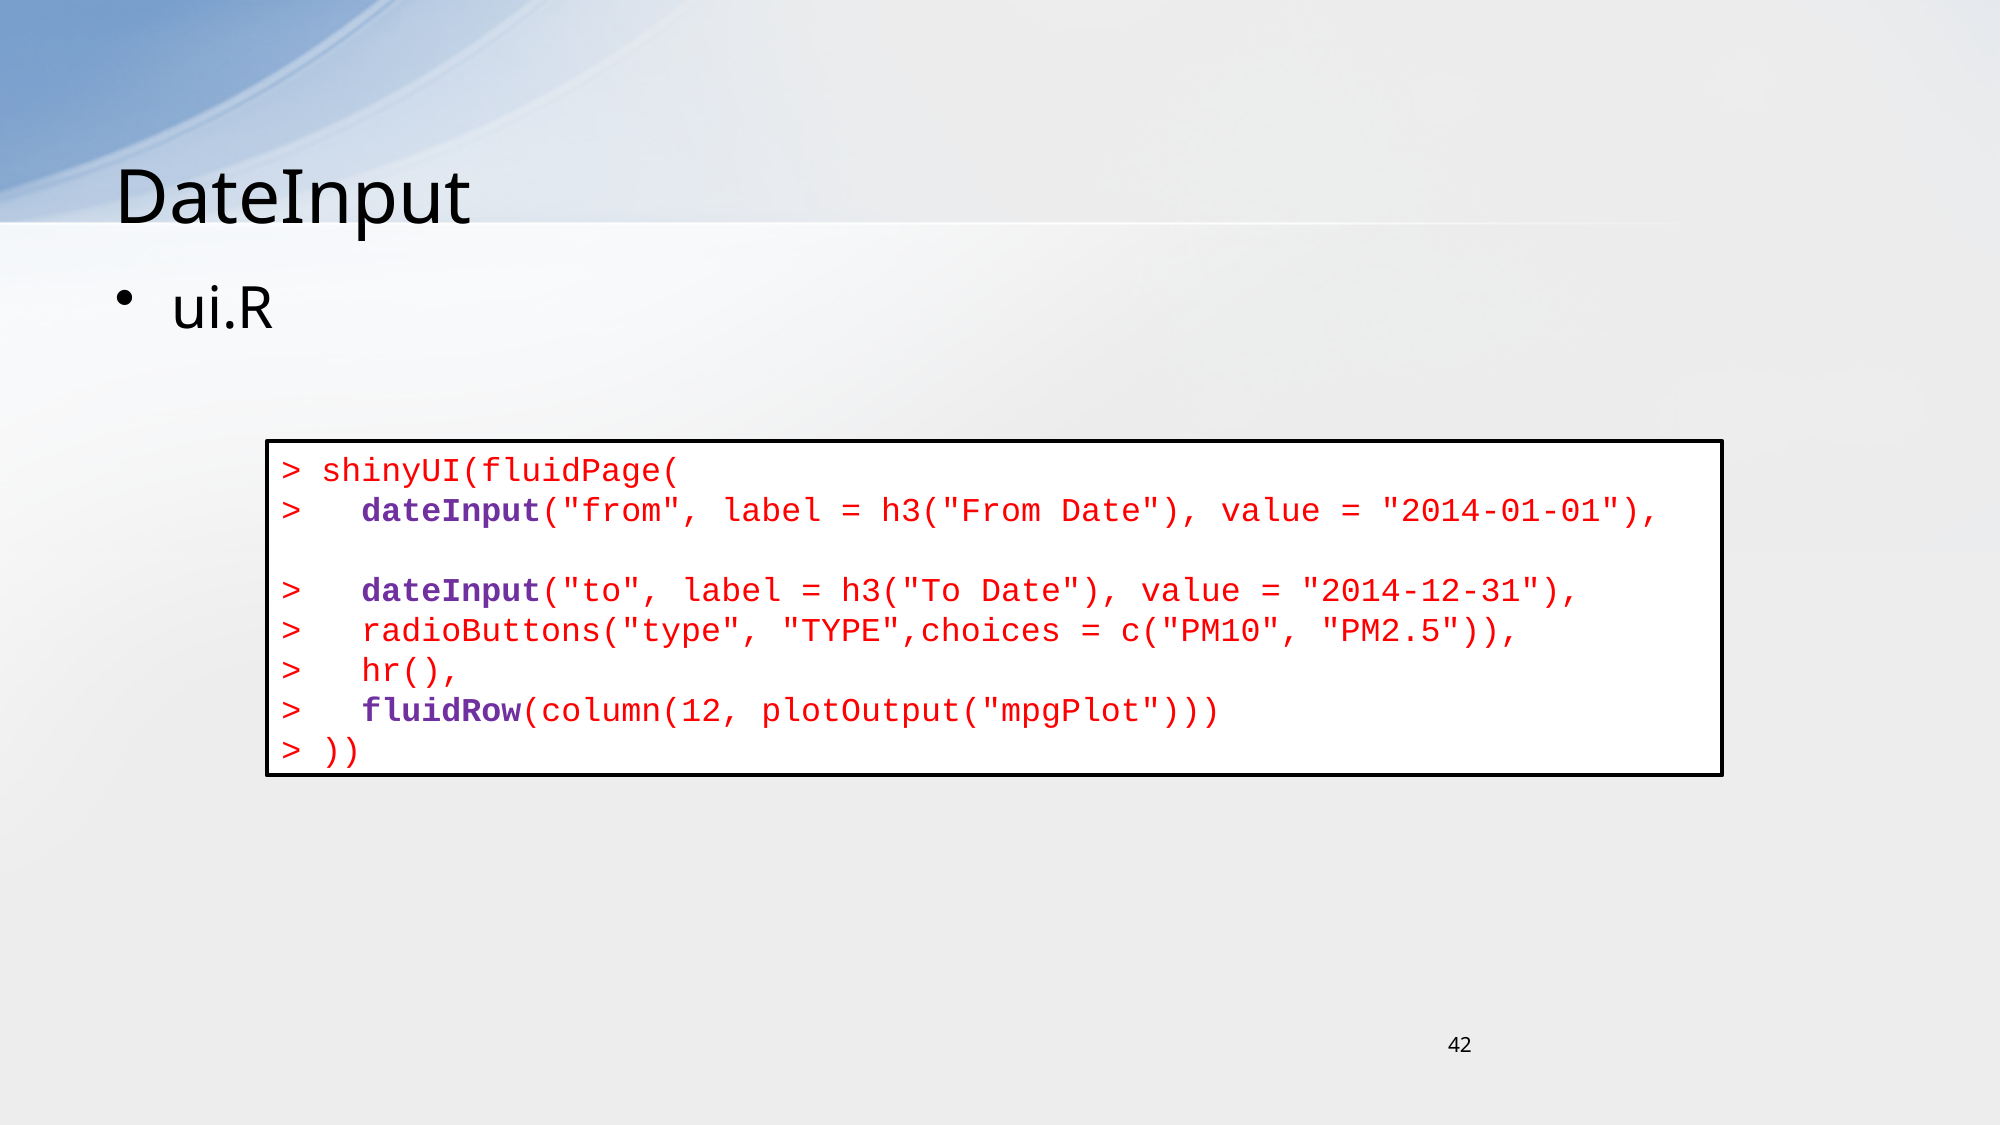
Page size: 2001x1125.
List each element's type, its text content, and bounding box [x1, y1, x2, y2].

text_box > shinyUI(fluidPage( > dateInput("from", label = h3("From Date"), value = "2014-01-01"), > dateInput("to", label = h3("To Date"), value = "2014-12-31"), > radioButtons("type", "TYPE",choices = c("PM10", "PM2.5")), > hr(), > fluidRow(column(12, plotOutput("mpgPlot"))) > )) [265, 439, 1724, 777]
title DateInput [99, 58, 1900, 247]
picture [0, 0, 2000, 1125]
slide_number 42 [1433, 1024, 1900, 1103]
list ui.R [99, 262, 1900, 1005]
